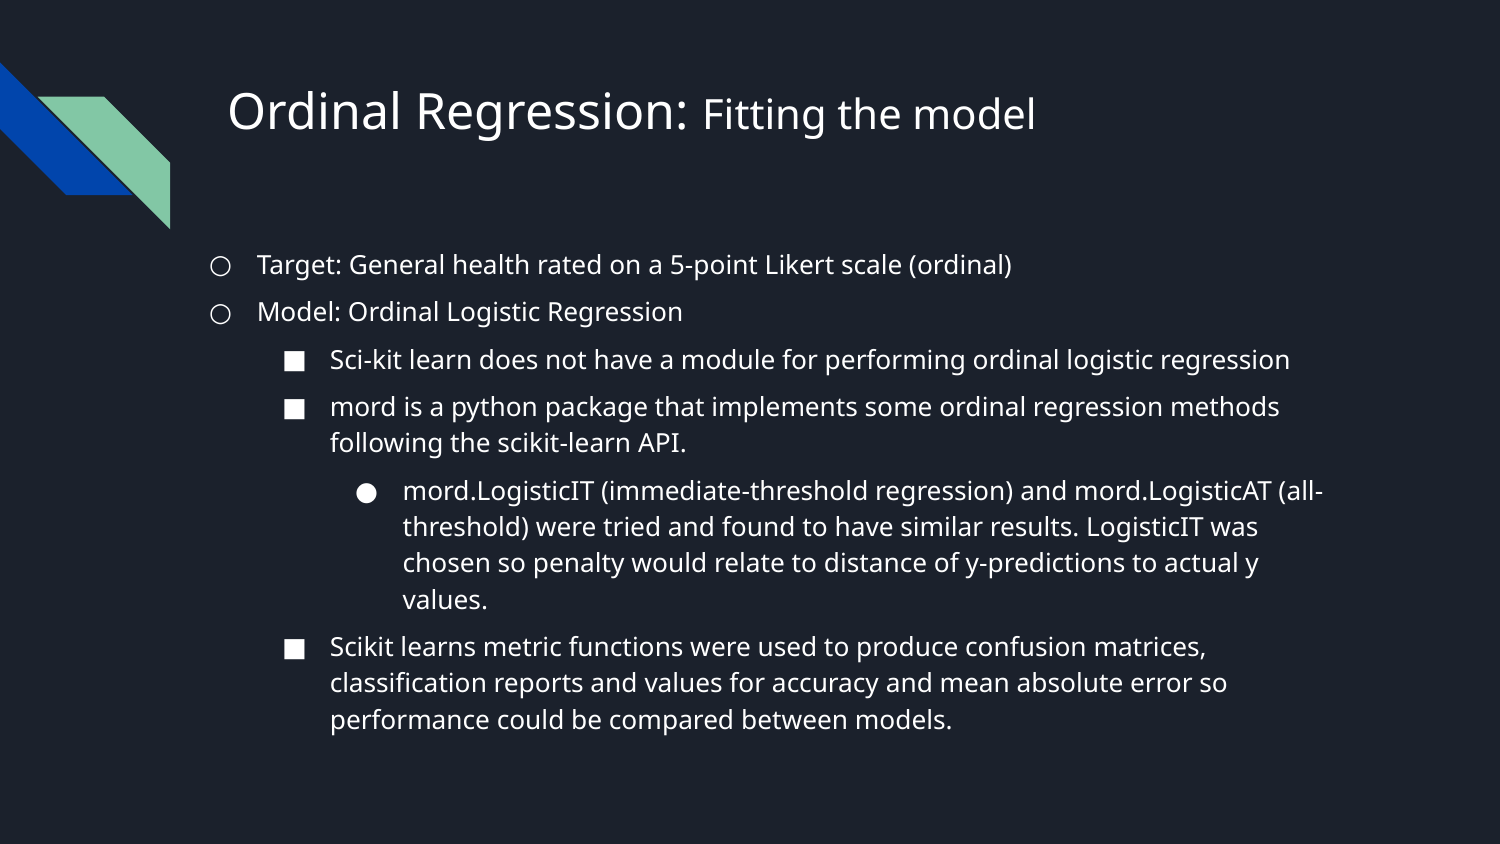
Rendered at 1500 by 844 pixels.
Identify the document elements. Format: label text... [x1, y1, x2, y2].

title Ordinal Regression: Fitting the model [212, 64, 1368, 215]
list Target: General health rated on a 5-point Likert scale (ordinal) Model: Ordinal Logistic Regression Sci-kit learn does not have a module for performing ordinal logistic regression mord is a python package that implements some ordinal regression methods following the scikit-learn API. mord.LogisticIT (immediate-threshold regression) and mord.LogisticAT (all-threshold) were tried and found to have similar results. LogisticIT was chosen so penalty would relate to distance of y-predictions to actual y values. Scikit learns metric functions were used to produce confusion matrices, classification reports and values for accuracy and mean absolute error so performance could be compared between models. [95, 228, 1354, 753]
